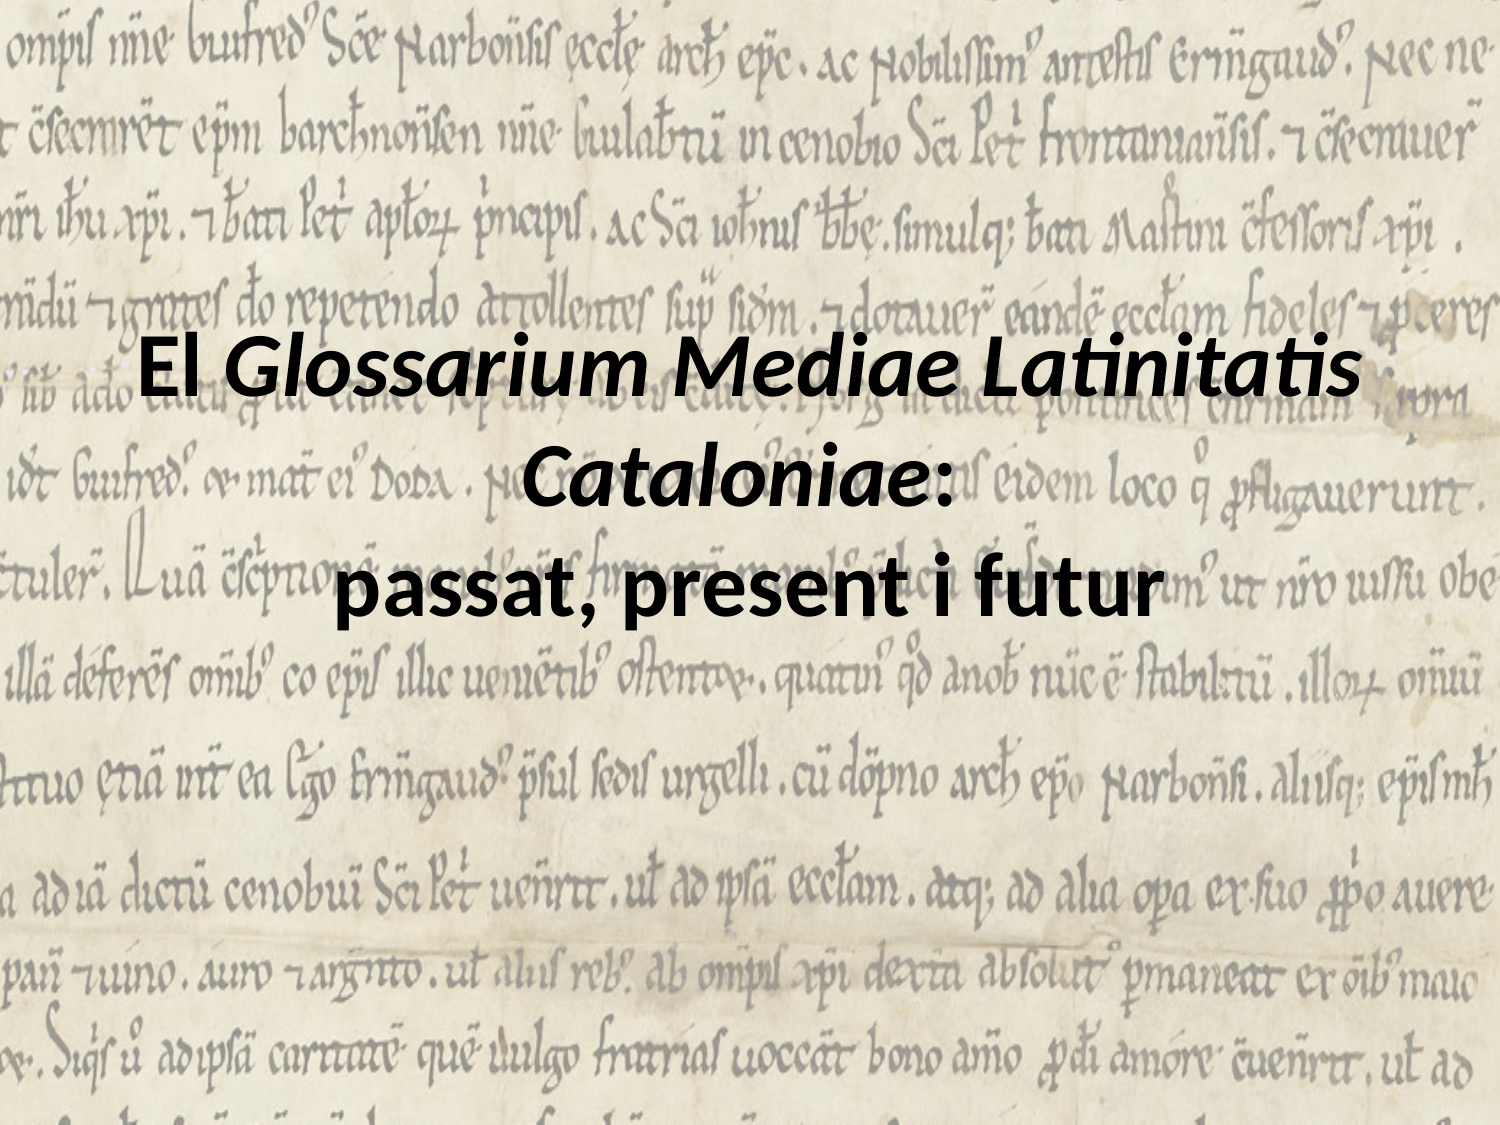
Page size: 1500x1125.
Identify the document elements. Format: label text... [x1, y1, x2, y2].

title El Glossarium Mediae Latinitatis Cataloniae: passat, present i futur [112, 349, 1388, 591]
